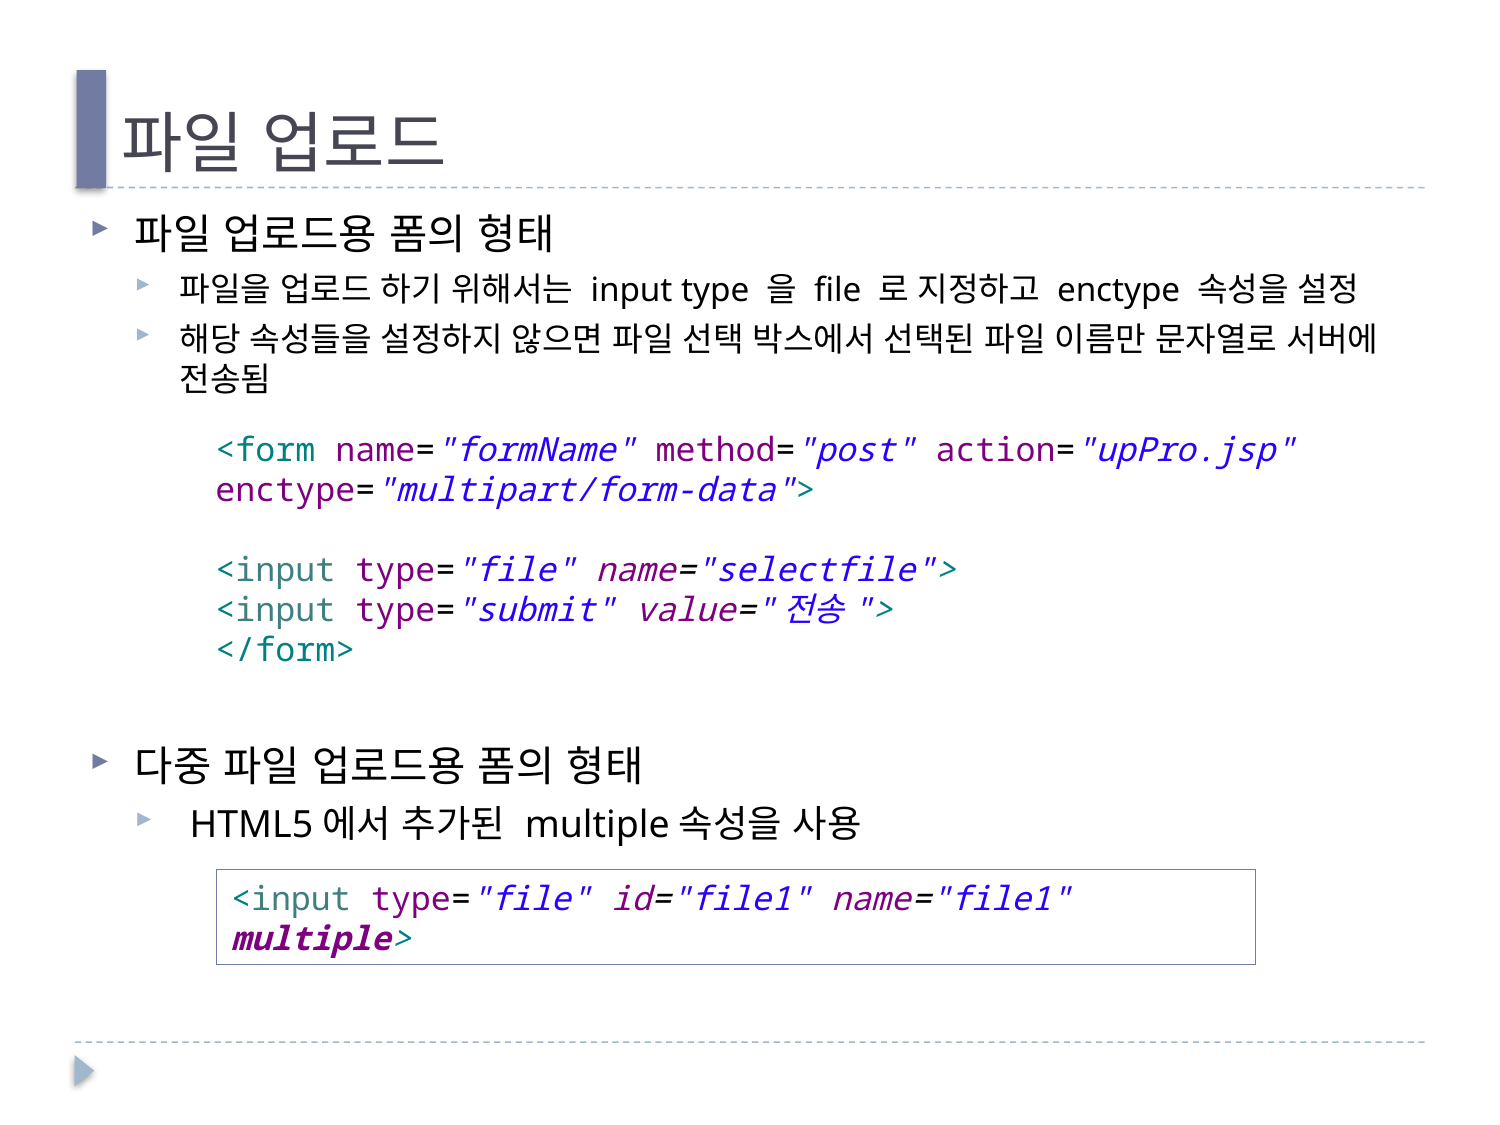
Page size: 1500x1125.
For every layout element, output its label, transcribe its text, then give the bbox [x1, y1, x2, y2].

list 파일 업로드용 폼의 형태 파일을 업로드 하기 위해서는 input type 을 file 로 지정하고 enctype 속성을 설정 해당 속성들을 설정하지 않으면 파일 선택 박스에서 선택된 파일 이름만 문자열로 서버에 전송됨 다중 파일 업로드용 폼의 형태 HTML5에서 추가된 multiple속성을 사용 [75, 200, 1425, 1010]
title 파일 업로드 [106, 70, 1425, 189]
text_box <form name="formName" method="post" action="upPro.jsp" enctype="multipart/form-data"> <input type="file" name="selectfile"> <input type="submit" value="전송"> </form> [200, 420, 1353, 675]
text_box <input type="file" id="file1" name="file1" multiple> [216, 869, 1256, 965]
